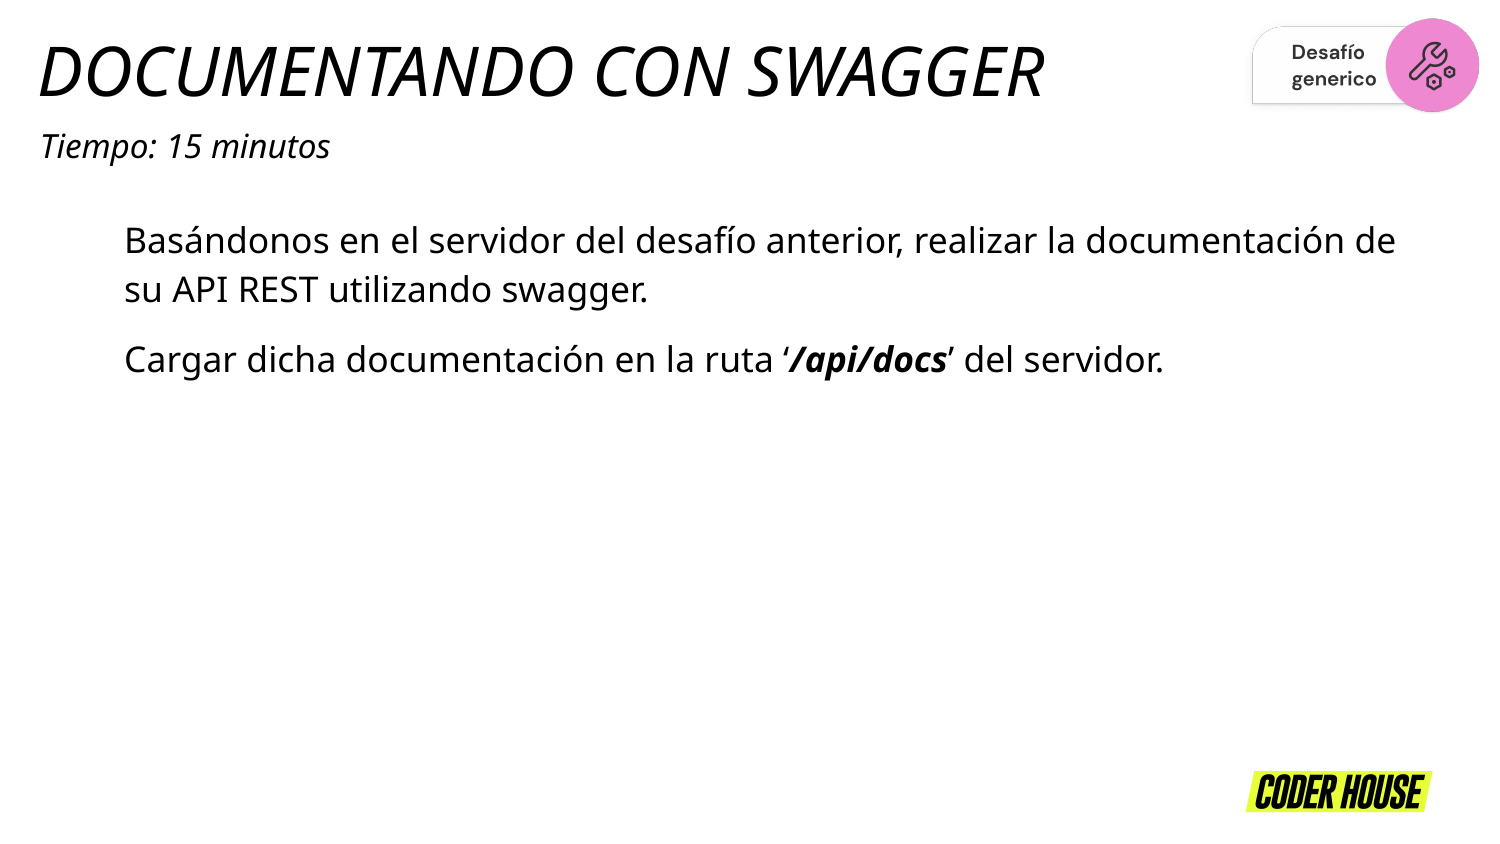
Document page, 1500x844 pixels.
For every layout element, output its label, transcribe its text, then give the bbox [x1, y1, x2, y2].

picture [1241, 764, 1437, 819]
text_box DOCUMENTANDO CON SWAGGER [22, 12, 1257, 130]
text_box Tiempo: 15 minutos [24, 90, 518, 181]
text_box Basándonos en el servidor del desafío anterior, realizar la documentación de su API REST utilizando swagger. Cargar dicha documentación en la ruta ‘/api/docs’ del servidor. [109, 196, 1458, 698]
picture [1231, 12, 1500, 118]
